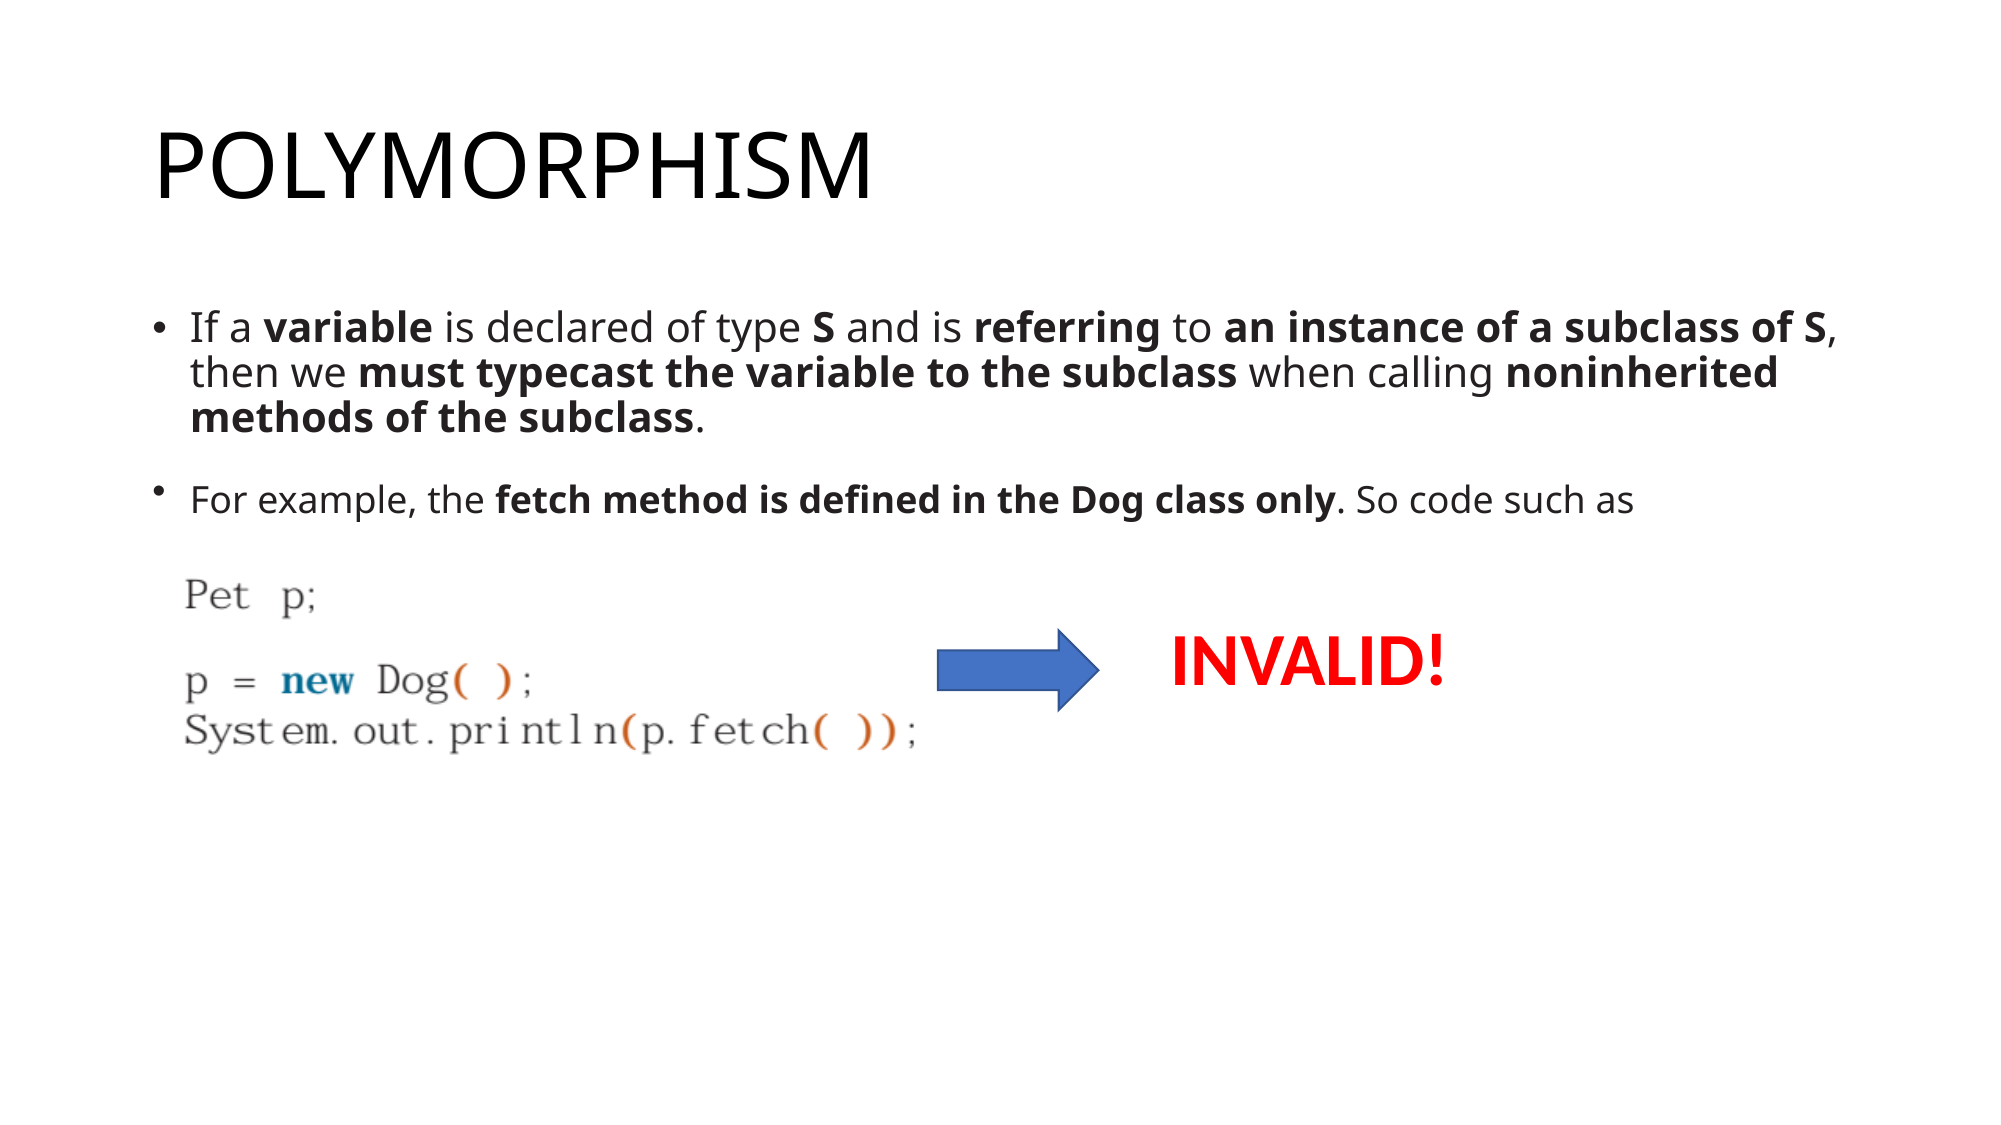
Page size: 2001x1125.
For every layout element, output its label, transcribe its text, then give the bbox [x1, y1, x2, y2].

picture [151, 544, 925, 769]
text_box INVALID! [1156, 603, 1805, 709]
text_box [936, 628, 1100, 713]
title POLYMORPHISM [137, 59, 1863, 278]
list If a variable is declared of type S and is referring to an instance of a subclass of S, then we must typecast the variable to the subclass when calling noninherited methods of the subclass. For example, the fetch method is defined in the Dog class only. So code such as [137, 299, 1863, 1014]
